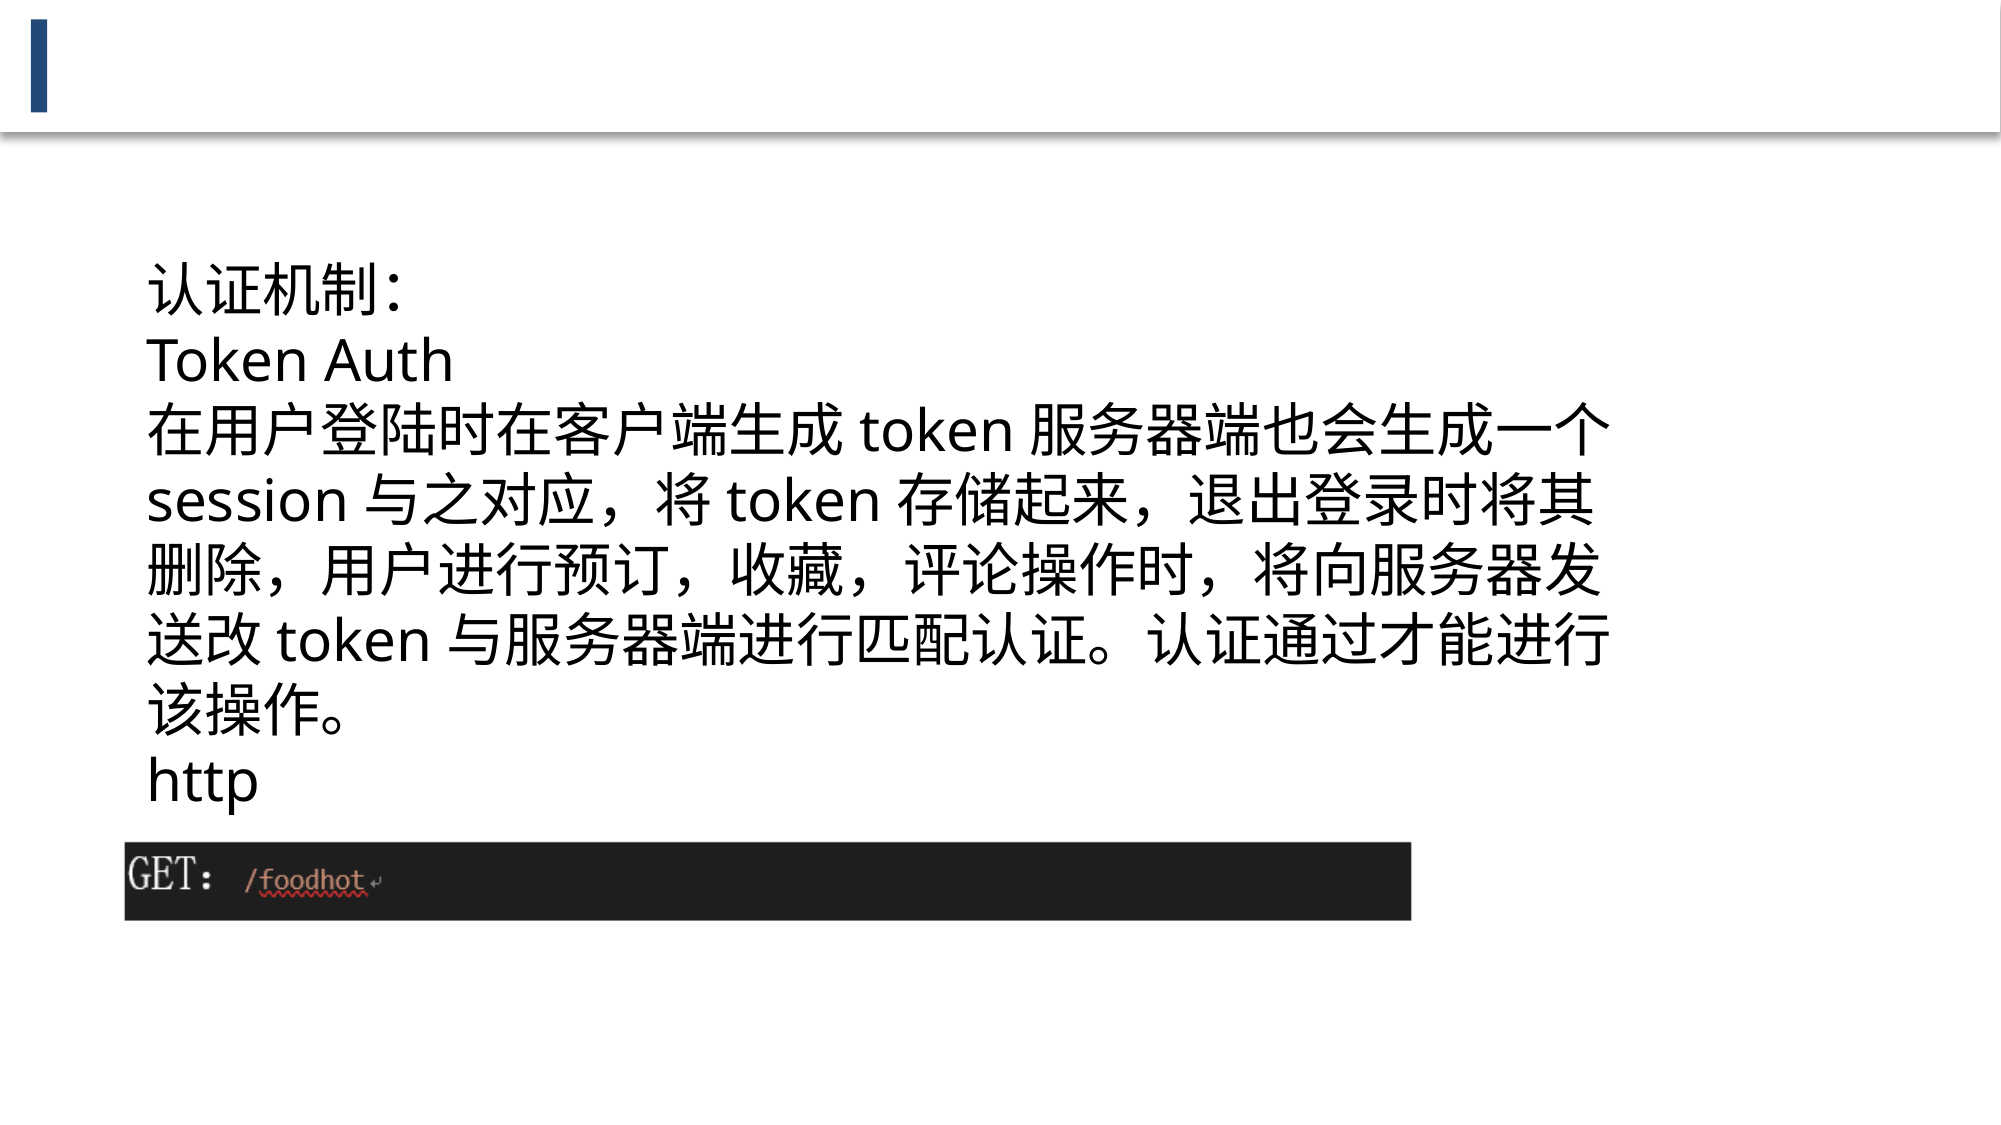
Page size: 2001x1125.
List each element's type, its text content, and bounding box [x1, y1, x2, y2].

text_box 认证机制： Token Auth 在用户登陆时在客户端生成token服务器端也会生成一个session与之对应，将token存储起来，退出登录时将其删除，用户进行预订，收藏，评论操作时，将向服务器发送改token与服务器端进行匹配认证。认证通过才能进行该操作。 http [131, 245, 1658, 936]
picture [75, 822, 1510, 968]
